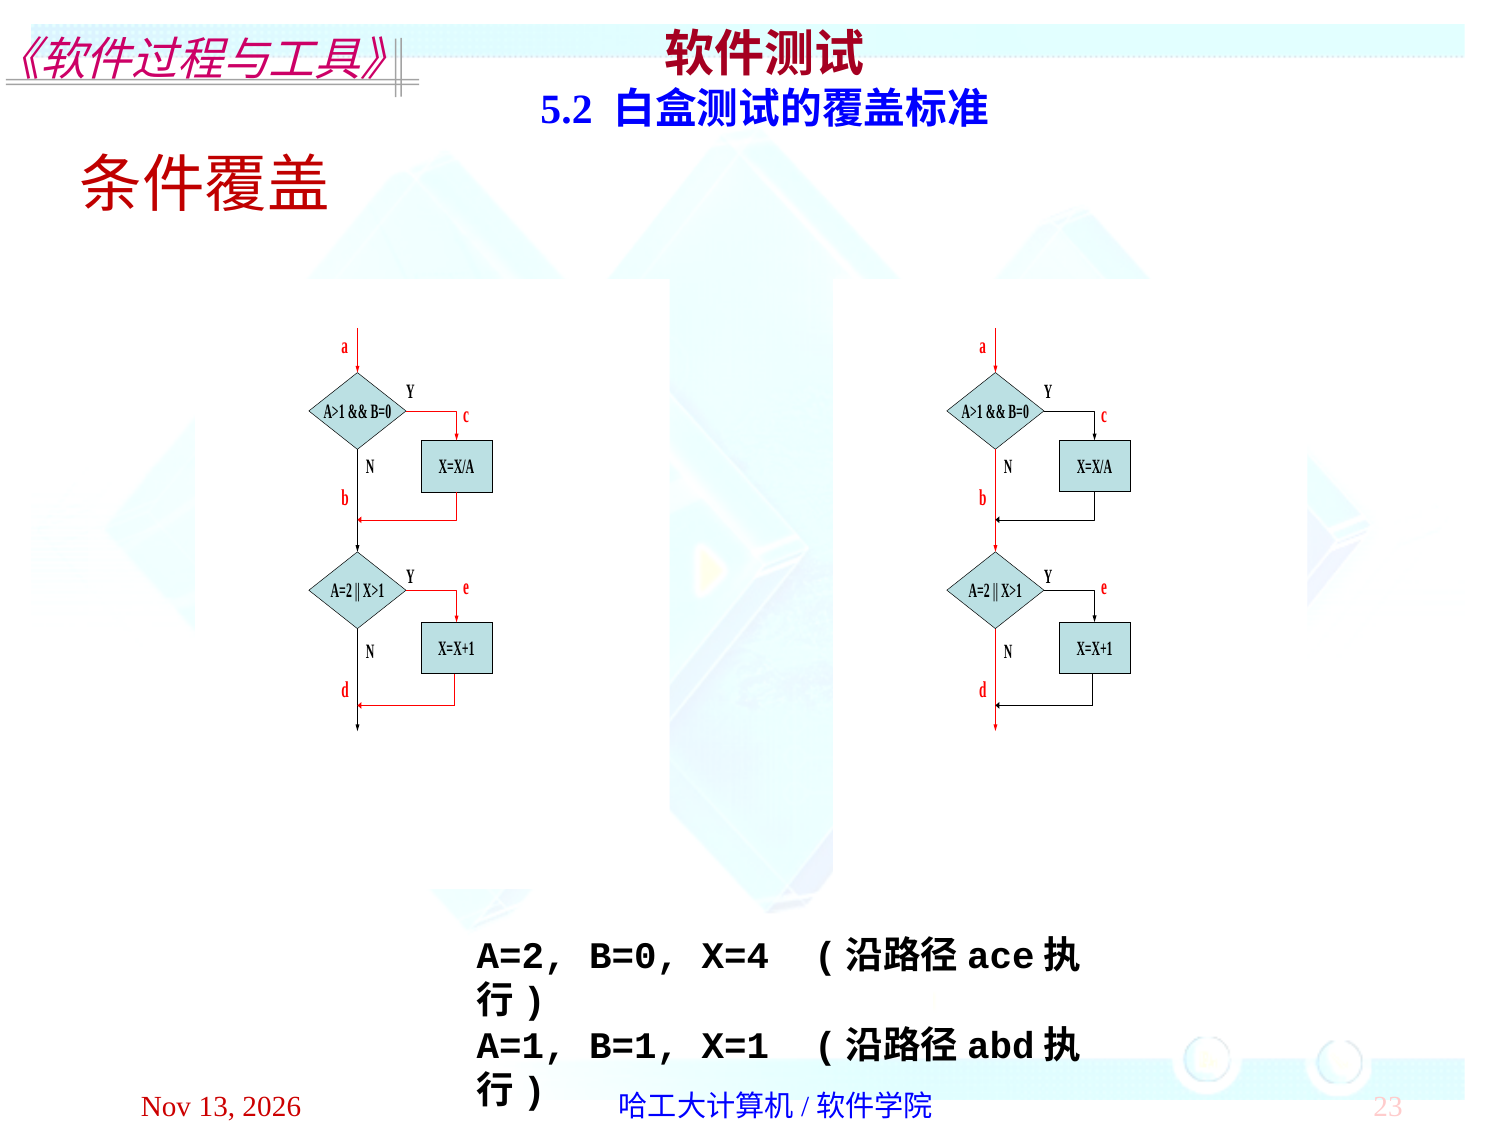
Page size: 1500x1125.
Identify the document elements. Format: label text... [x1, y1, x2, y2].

text_box 软件测试 5.2 白盒测试的覆盖标准 [389, 15, 1140, 137]
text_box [194, 278, 670, 889]
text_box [832, 278, 1308, 889]
text_box A=2, B=0, X=4 (沿路径ace执行) A=1, B=1, X=1 (沿路径abd执行) [386, 923, 1137, 1119]
text_box 条件覆盖 [65, 137, 1459, 244]
